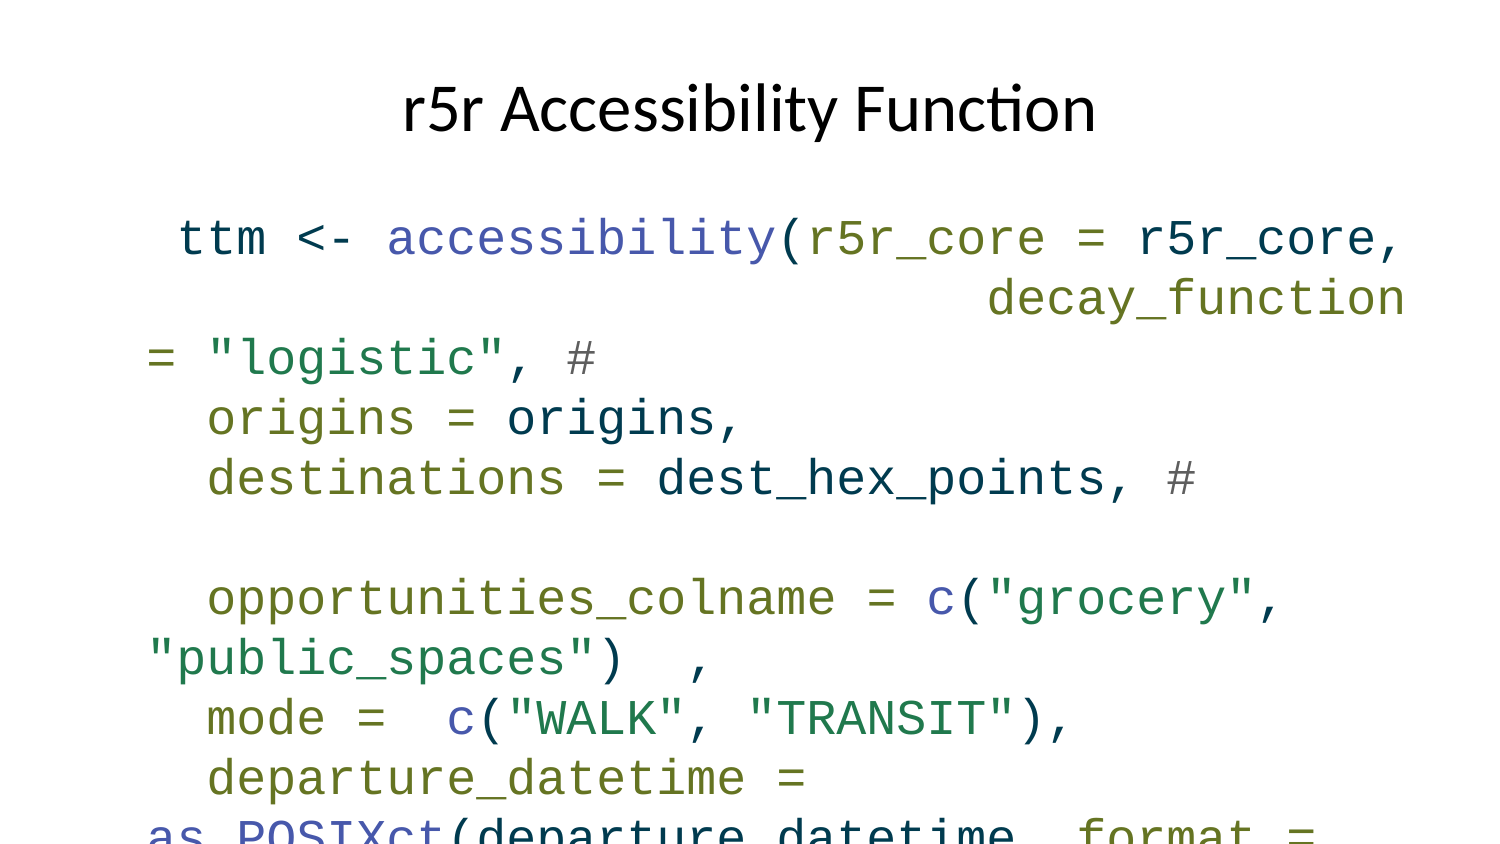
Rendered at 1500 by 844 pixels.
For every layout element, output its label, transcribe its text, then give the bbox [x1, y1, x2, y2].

title r5r Accessibility Function [75, 33, 1425, 175]
list ttm <- accessibility(r5r_core = r5r_core, decay_function = "logistic", # origins = origins, destinations = dest_hex_points, # opportunities_colname = c("grocery", "public_spaces") , mode = c("WALK", "TRANSIT"), departure_datetime = as.POSIXct(departure_datetime, format = "%d-%m-%Y %H:%M:%S"), max_walk_time = 10, time_window = 5L, max_trip_duration = 45, verbose = F, decay_value = 15, cutoffs = 30) [75, 196, 1425, 754]
